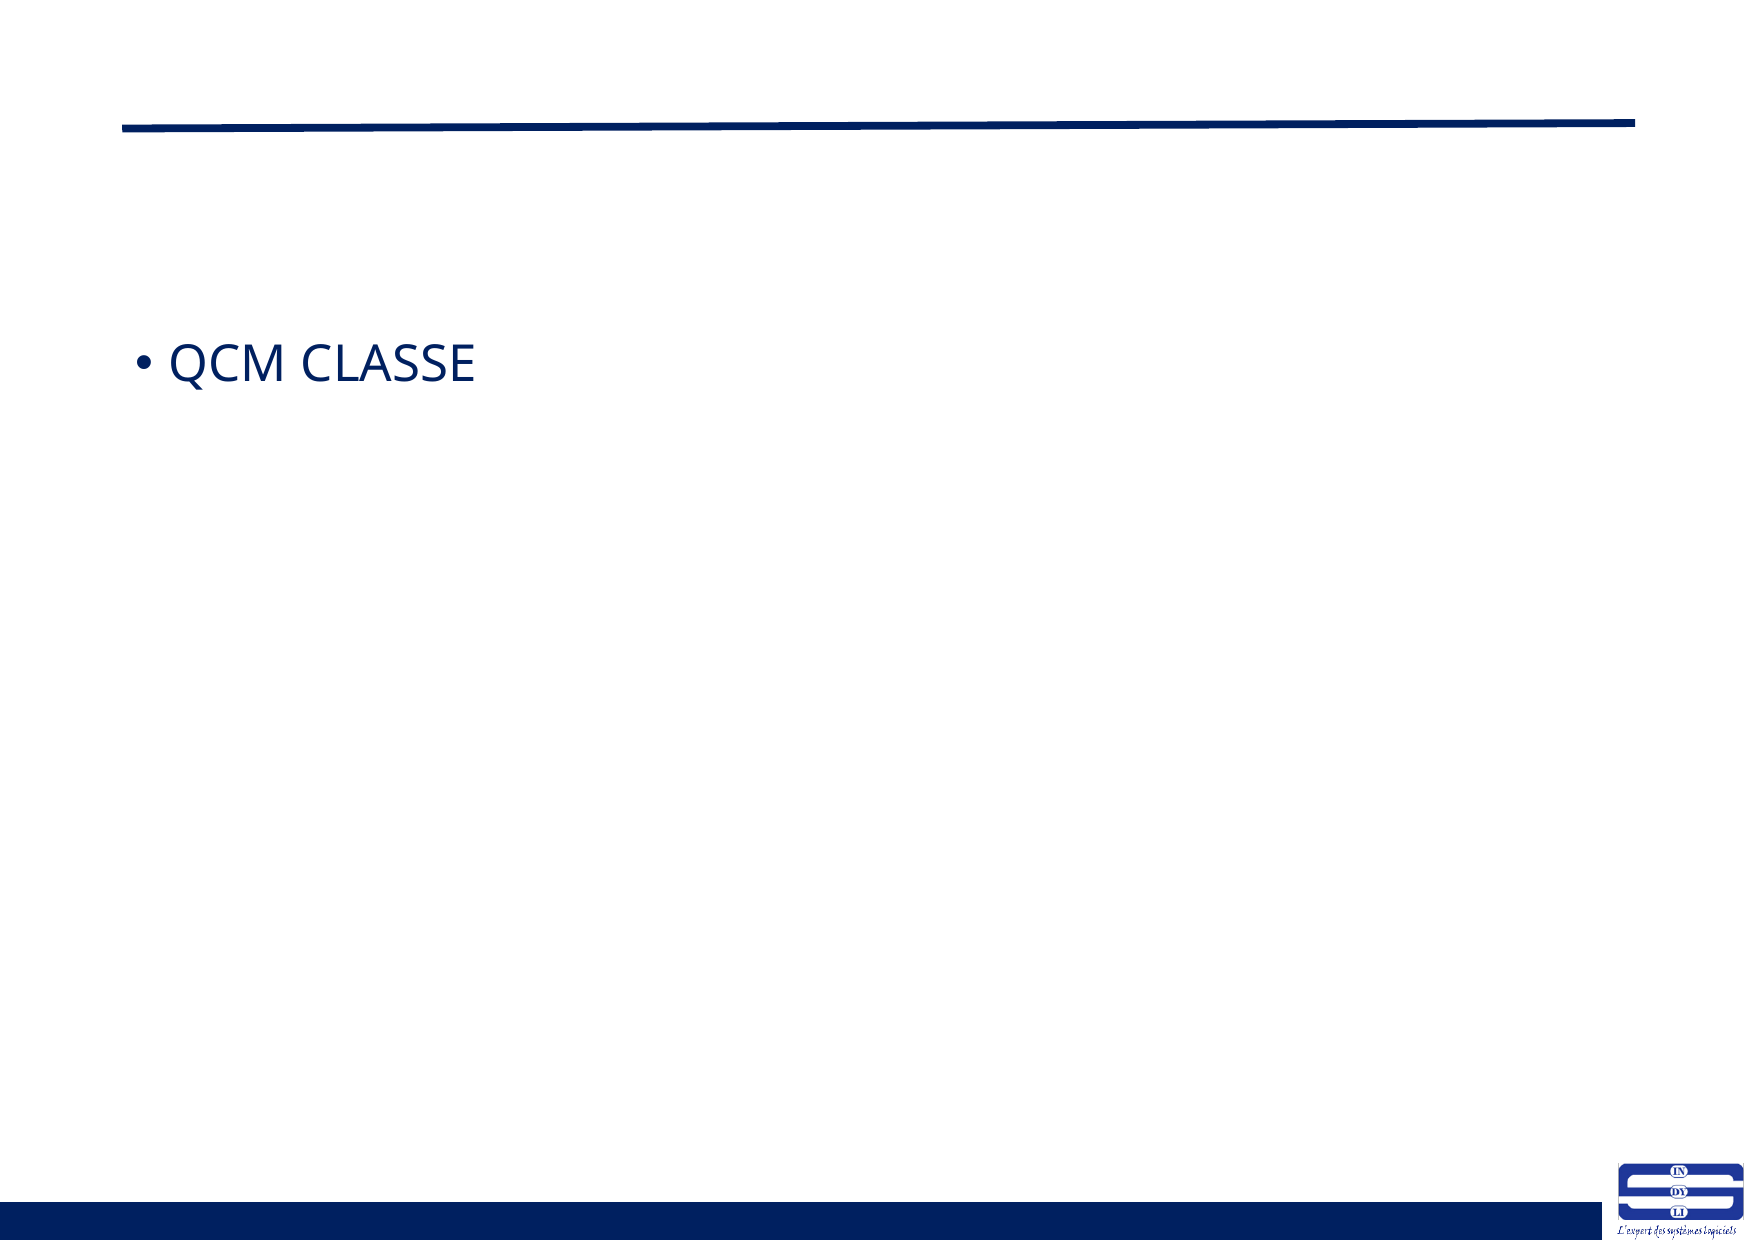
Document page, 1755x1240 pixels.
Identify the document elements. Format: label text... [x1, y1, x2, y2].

picture [1610, 1163, 1755, 1240]
list QCM CLASSE [120, 330, 1634, 1117]
